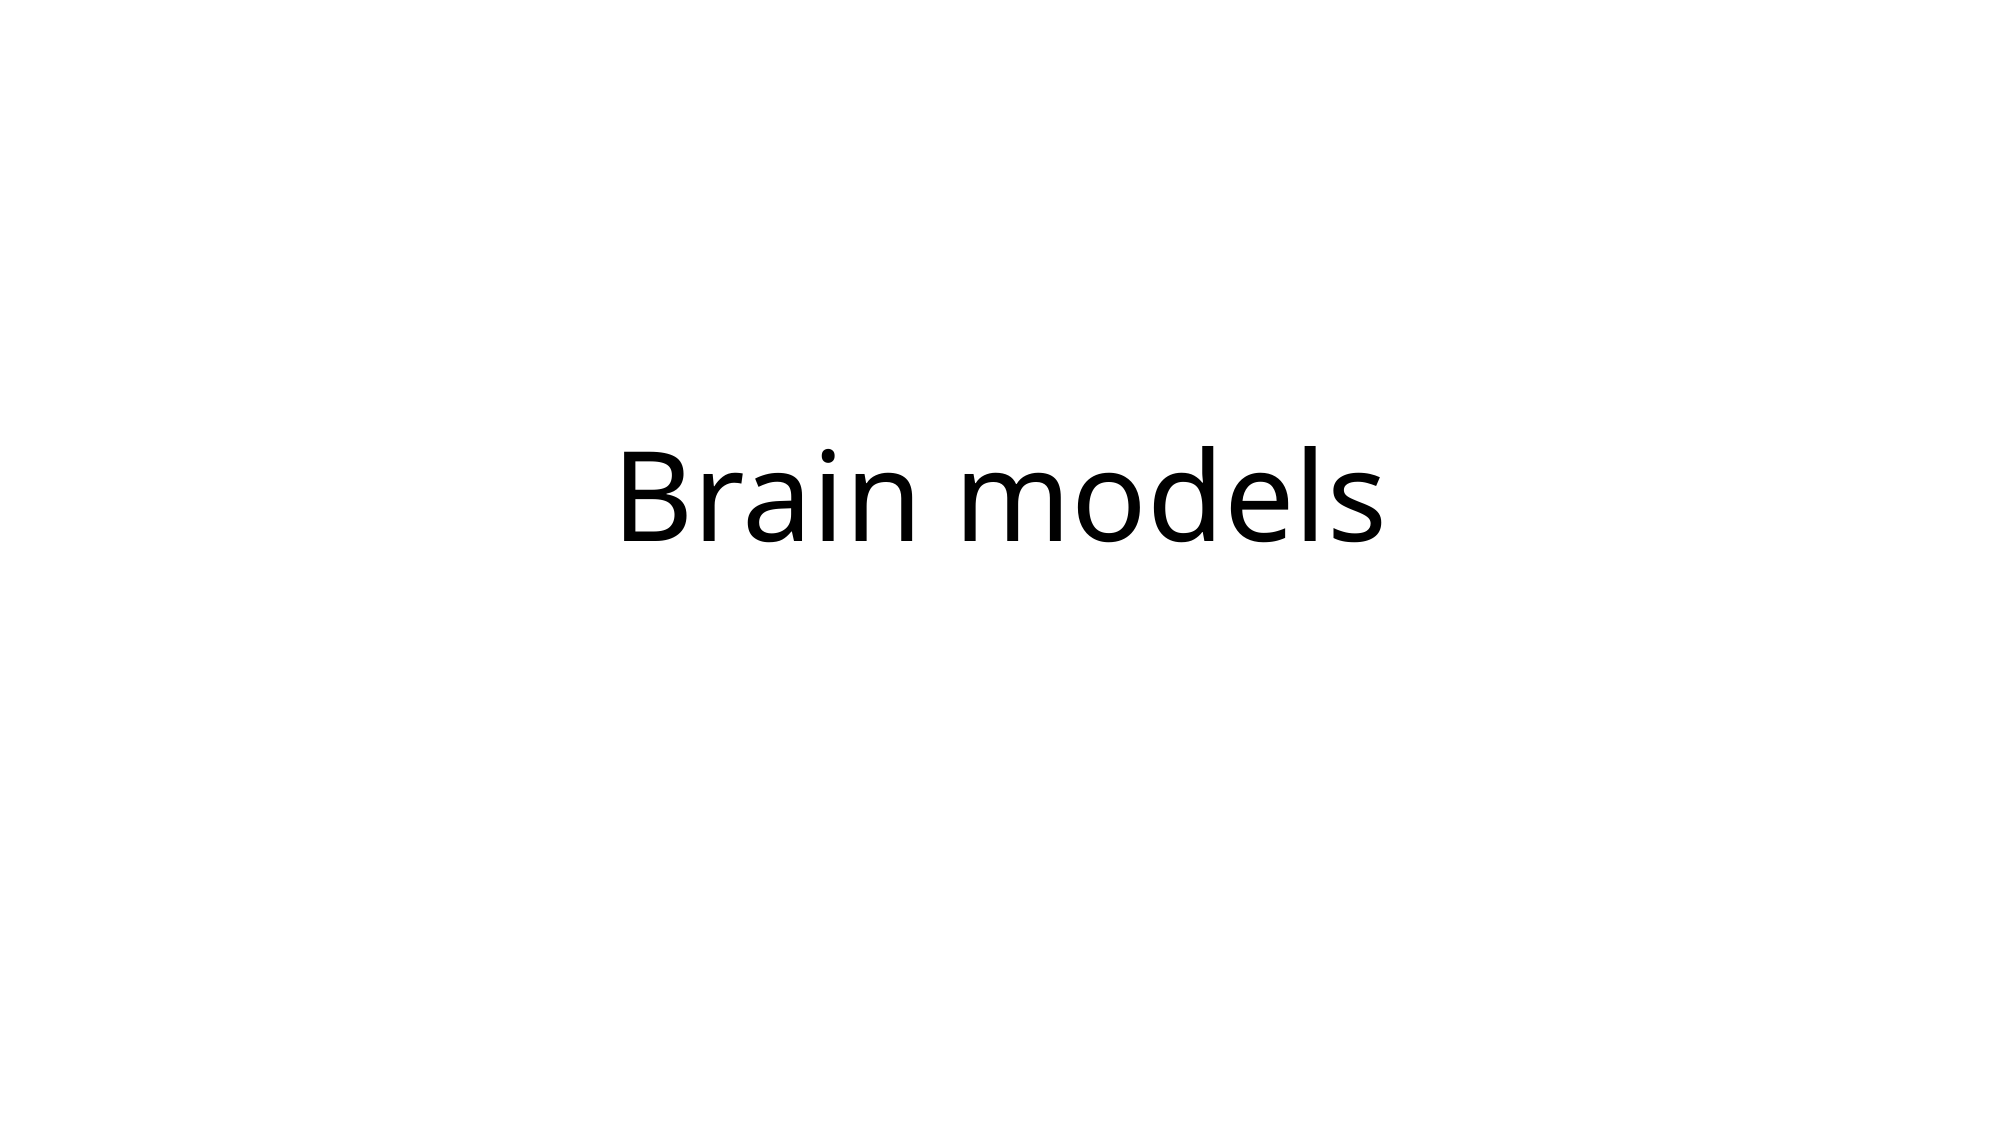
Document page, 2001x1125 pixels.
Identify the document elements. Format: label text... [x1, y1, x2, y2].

title Brain models [249, 184, 1750, 576]
